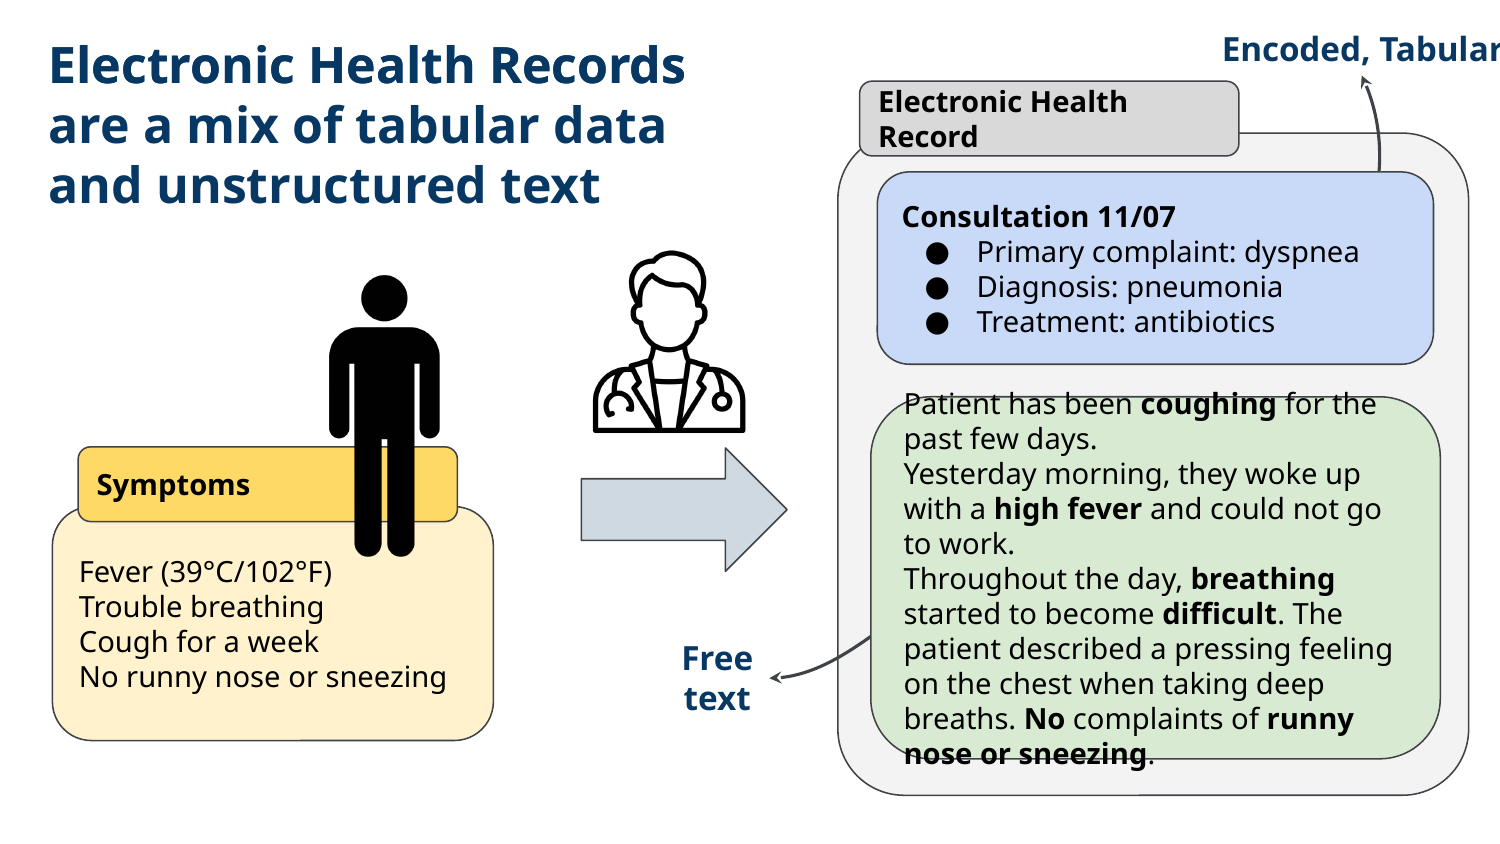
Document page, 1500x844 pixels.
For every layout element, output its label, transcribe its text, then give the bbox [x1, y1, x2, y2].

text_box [665, 12, 1500, 685]
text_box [52, 253, 536, 741]
title Electronic Health Records are a mix of tabular data and unstructured text [33, 18, 660, 160]
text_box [572, 244, 788, 572]
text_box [837, 693, 1469, 796]
